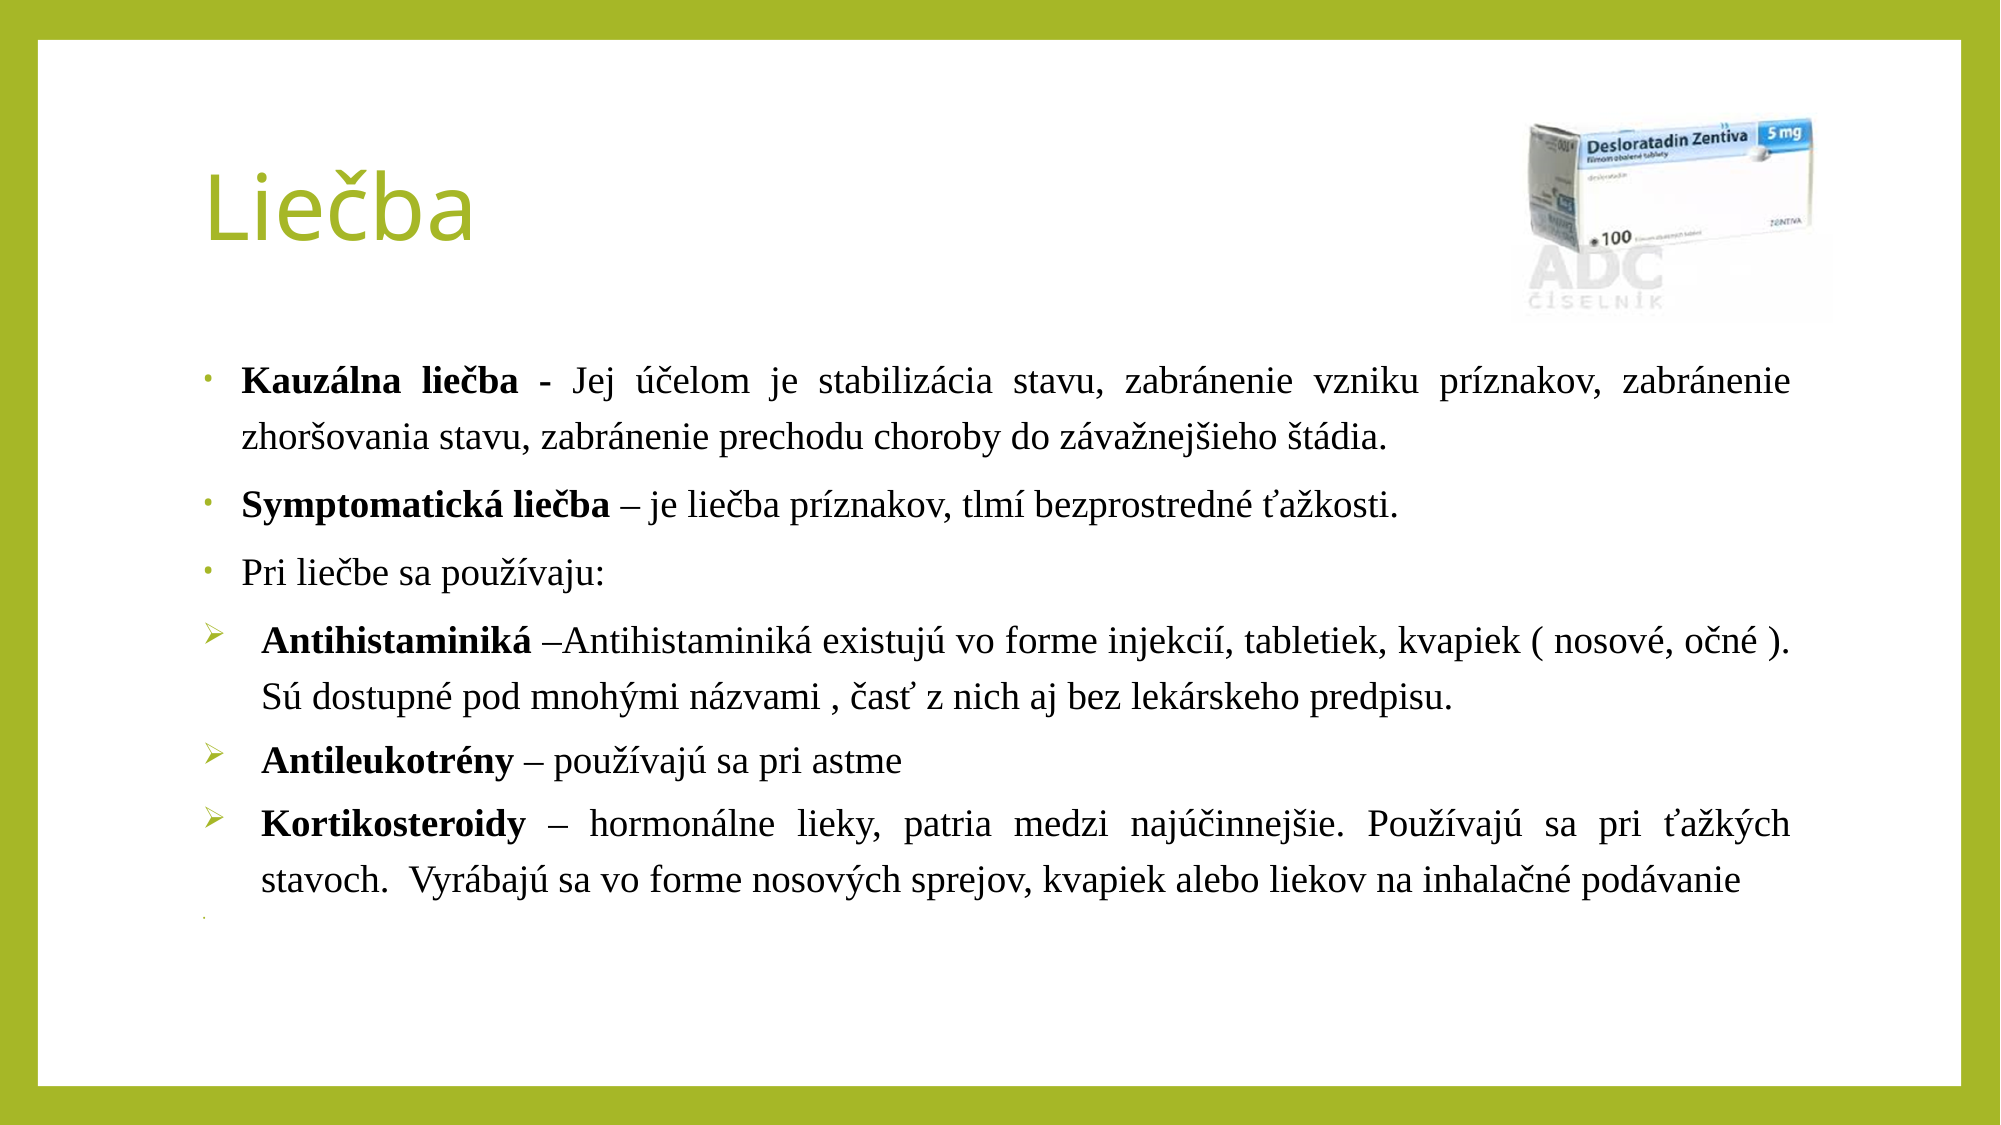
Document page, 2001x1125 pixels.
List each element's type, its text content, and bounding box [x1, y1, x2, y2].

picture [1511, 51, 1834, 323]
list Kauzálna liečba - Jej účelom je stabilizácia stavu, zabránenie vzniku príznakov, zabránenie zhoršovania stavu, zabránenie prechodu choroby do závažnejšieho štádia. Symptomatická liečba – je liečba príznakov, tlmí bezprostredné ťažkosti. Pri liečbe sa používaju: Antihistaminiká –Antihistaminiká existujú vo forme injekcií, tabletiek, kvapiek ( nosové, očné ). Sú dostupné pod mnohými názvami , časť z nich aj bez lekárskeho predpisu. Antileukotrény – používajú sa pri astme Kortikosteroidy – hormonálne lieky, patria medzi najúčinnejšie. Používajú sa pri ťažkých stavoch. Vyrábajú sa vo forme nosových sprejov, kvapiek alebo liekov na inhalačné podávanie [187, 337, 1808, 1000]
title Liečba [187, 99, 1506, 323]
